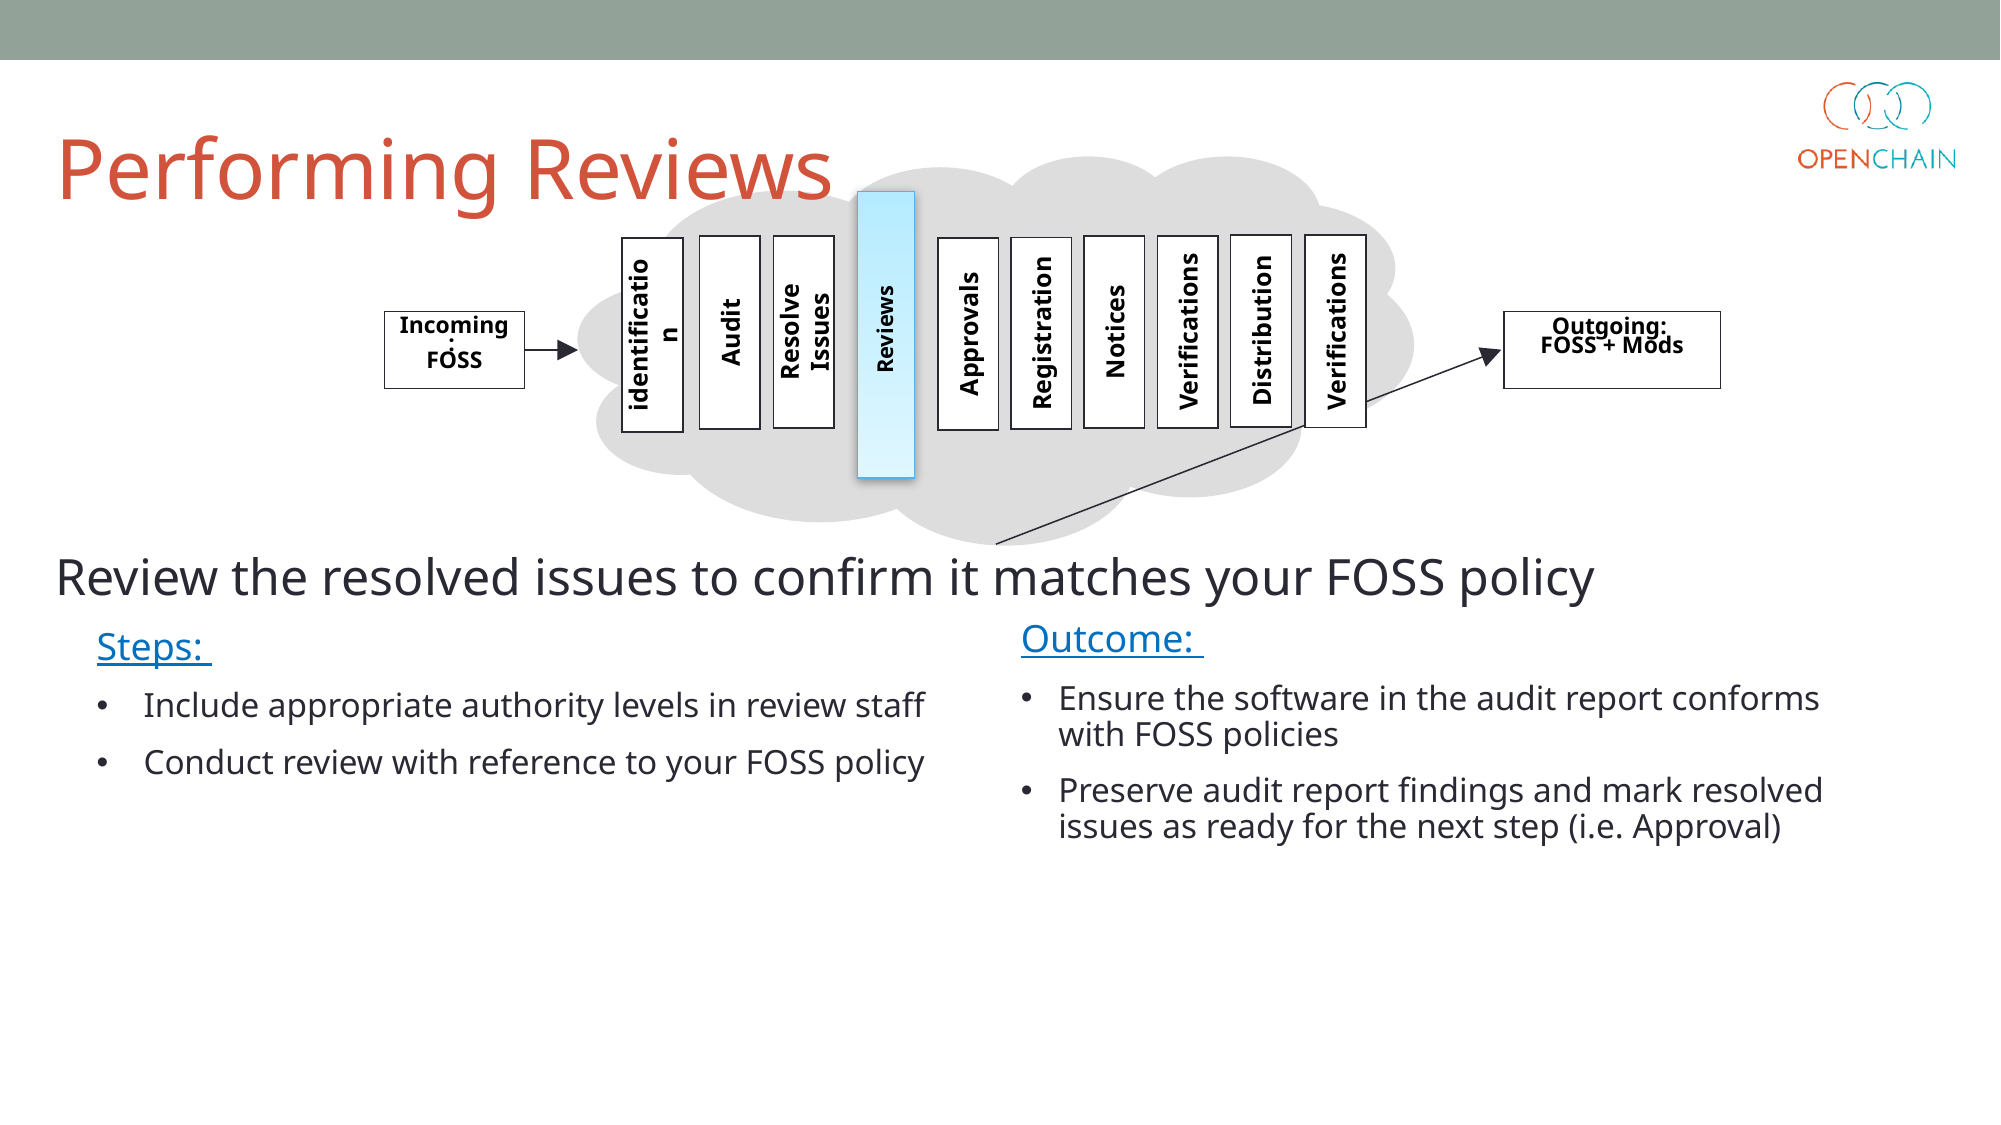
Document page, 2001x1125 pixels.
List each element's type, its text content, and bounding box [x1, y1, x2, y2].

text_box [1366, 395, 1388, 410]
text_box Verifications [1157, 247, 1219, 429]
text_box [857, 247, 915, 478]
text_box Performing Reviews [40, 84, 1841, 247]
text_box Outgoing: FOSS + Mods [1504, 311, 1721, 389]
text_box Registration [1010, 247, 1072, 430]
text_box [1366, 247, 1415, 400]
text_box [577, 247, 1305, 537]
text_box Outcome: Ensure the software in the audit report conforms with FOSS policies Preserve audit report findings and mark resolved issues as ready for the next step (i.e. Approval) [1005, 614, 1898, 1078]
text_box Review the resolved issues to confirm it matches your FOSS policy [40, 537, 2000, 614]
picture [1798, 82, 1955, 169]
text_box Resolve Issues [773, 247, 835, 429]
text_box Steps: Include appropriate authority levels in review staff Conduct review with reference to your FOSS policy [81, 620, 961, 1075]
text_box Audit [699, 247, 760, 429]
text_box Distribution [1230, 247, 1292, 428]
text_box identification [622, 247, 683, 432]
text_box Verifications [1305, 247, 1366, 428]
text_box Approvals [937, 247, 999, 431]
text_box Reviews [855, 247, 913, 474]
text_box Incoming: FOSS [384, 311, 525, 389]
text_box Notices [1084, 247, 1145, 429]
